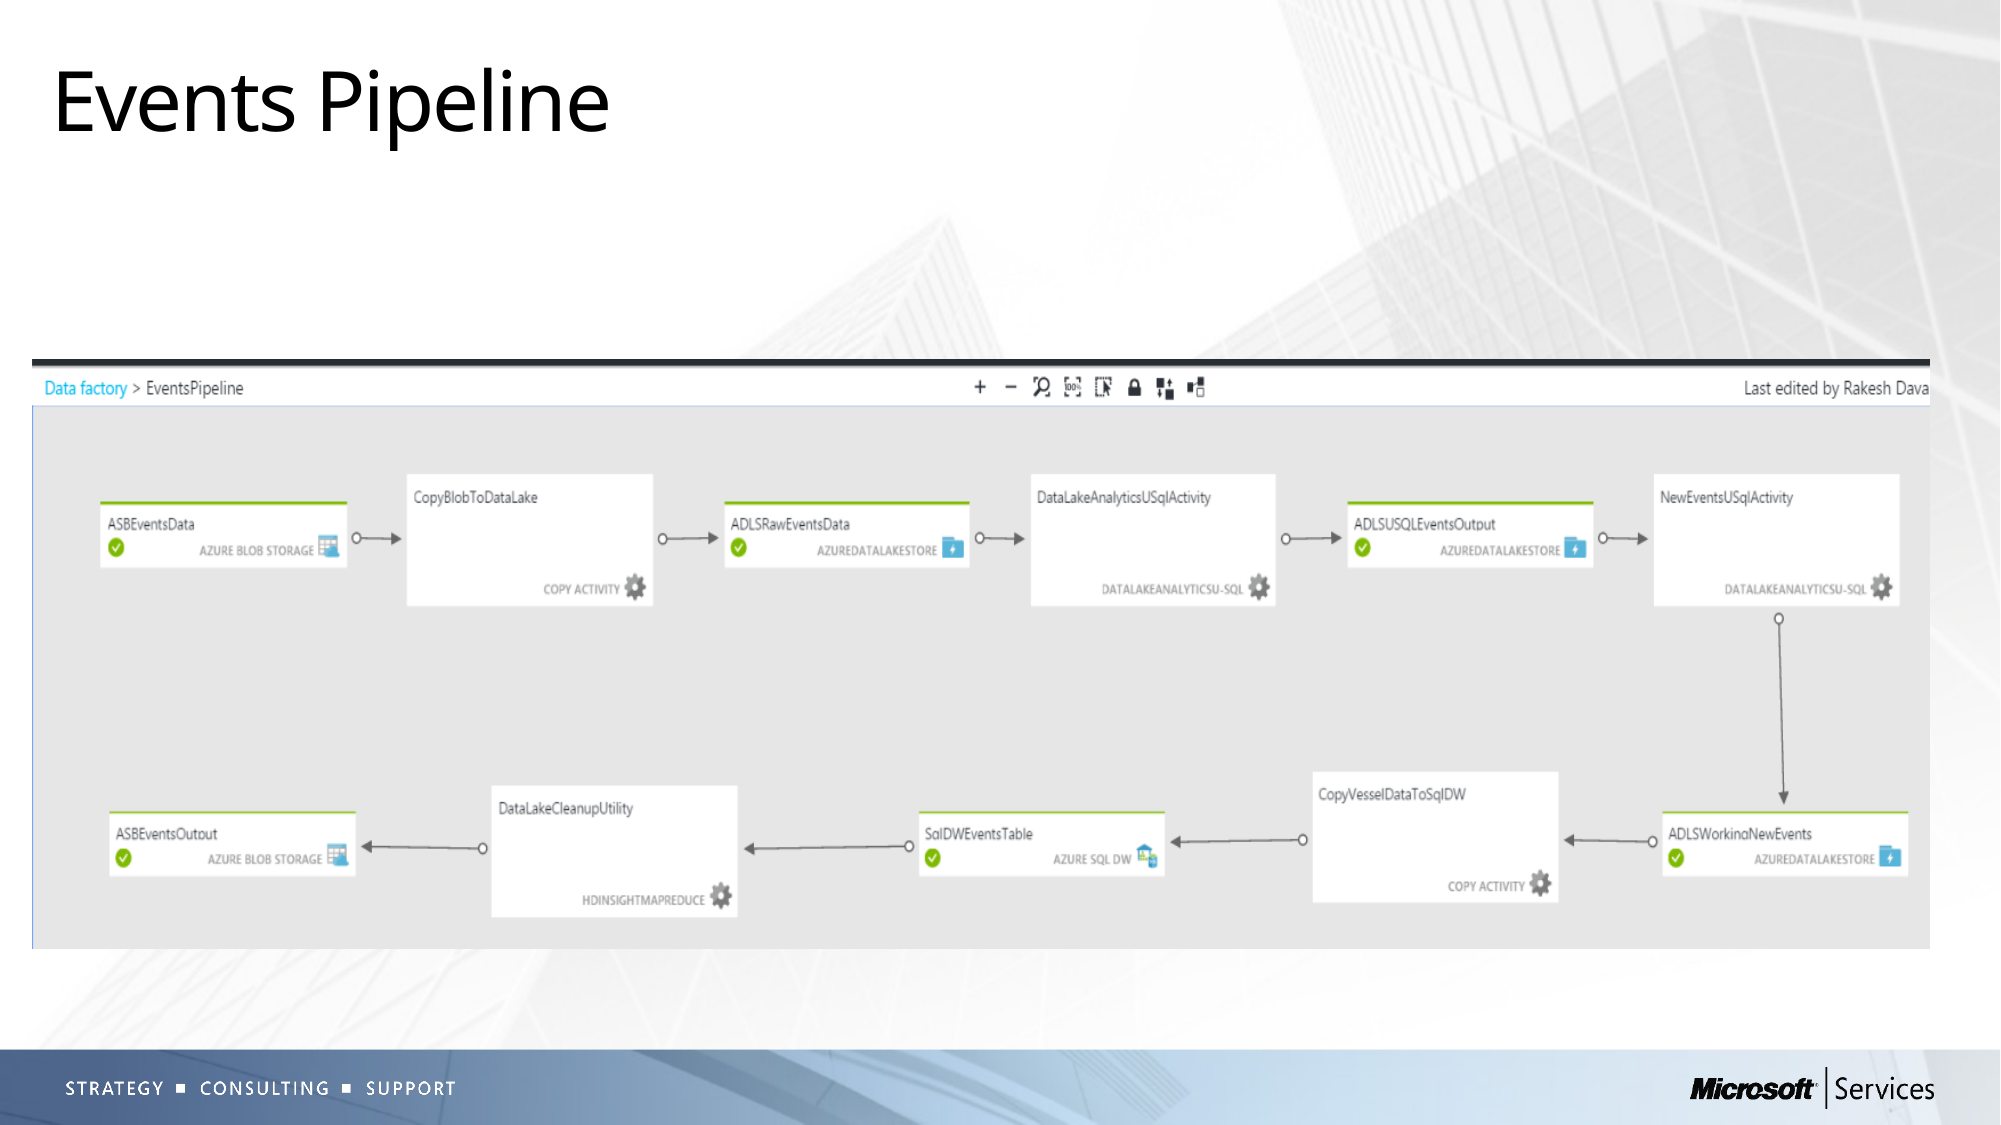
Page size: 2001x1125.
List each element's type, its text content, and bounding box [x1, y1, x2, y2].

title Events Pipeline [51, 59, 1863, 278]
picture [0, 0, 2001, 1125]
